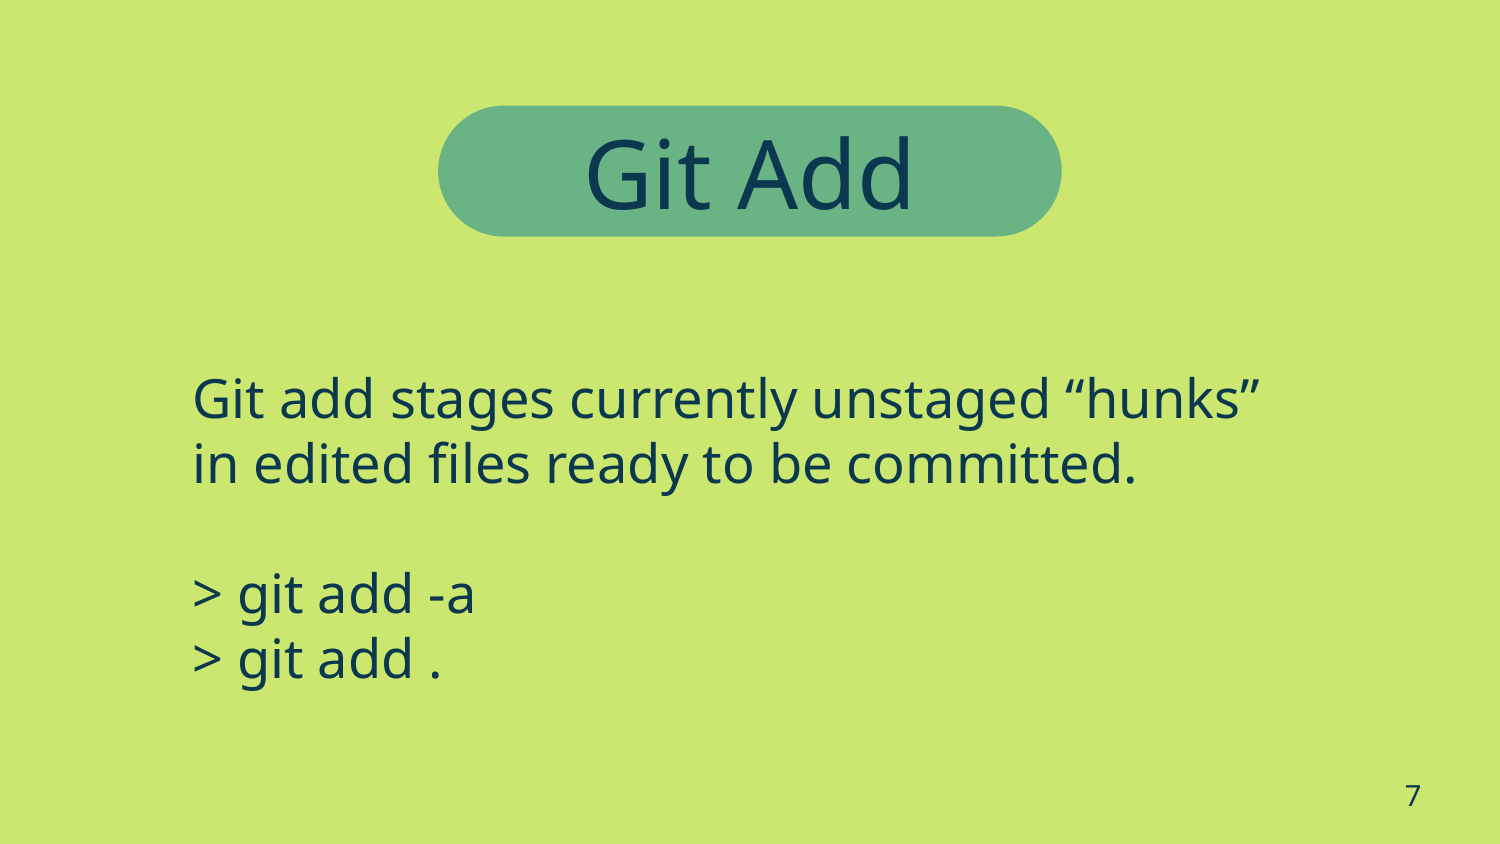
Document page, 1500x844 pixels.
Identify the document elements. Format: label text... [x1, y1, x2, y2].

text_box Git Add [438, 105, 1062, 237]
slide_number ‹#› [1389, 764, 1480, 830]
title Git add stages currently unstaged “hunks” in edited files ready to be committed. > git add -a > git add . [177, 349, 1323, 765]
